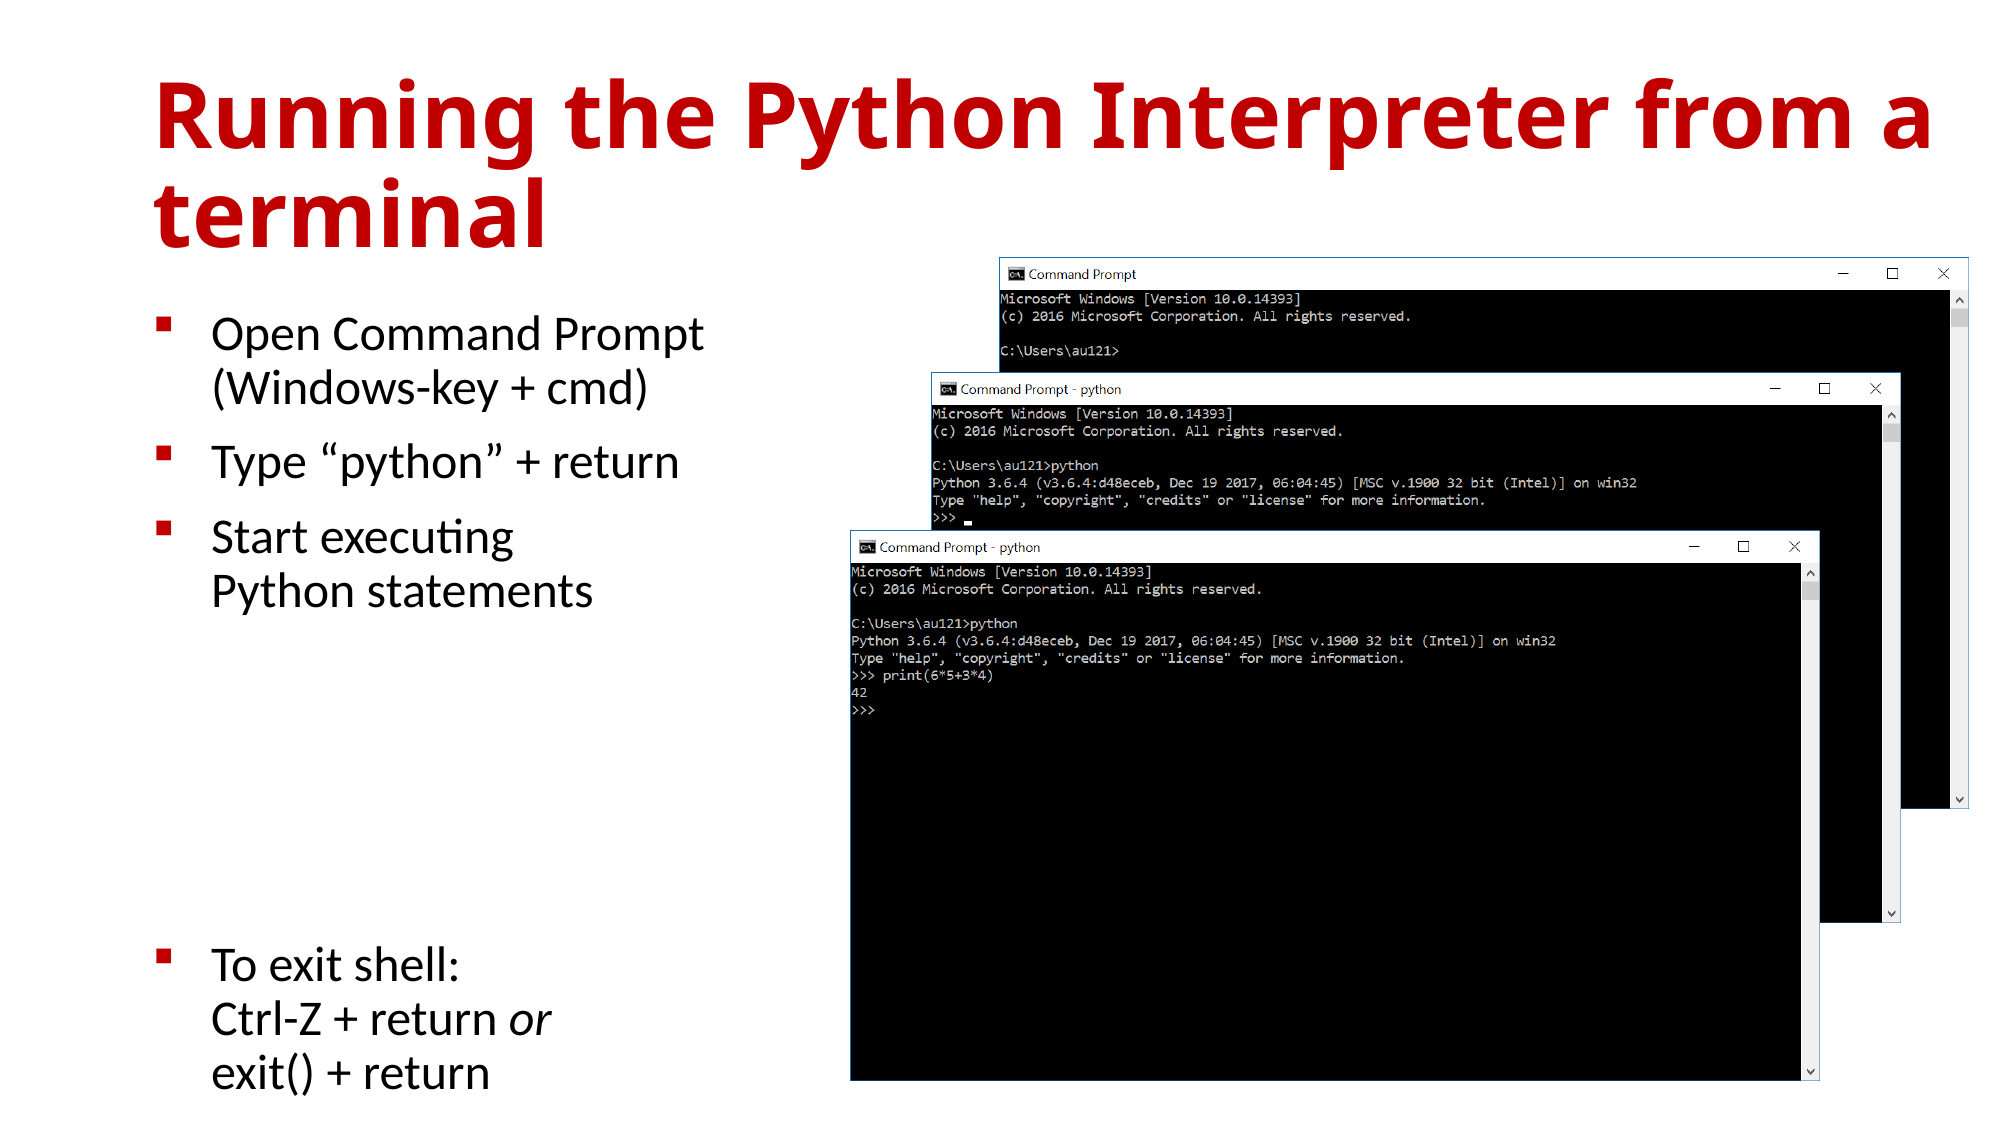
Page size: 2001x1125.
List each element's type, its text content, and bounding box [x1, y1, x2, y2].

picture [850, 257, 1969, 1081]
title Running the Python Interpreter from a terminal [137, 59, 2000, 278]
list Open Command Prompt (Windows-key + cmd) Type “python” + return Start executing Python statements To exit shell: Ctrl-Z + return or exit() + return [137, 299, 1863, 1111]
